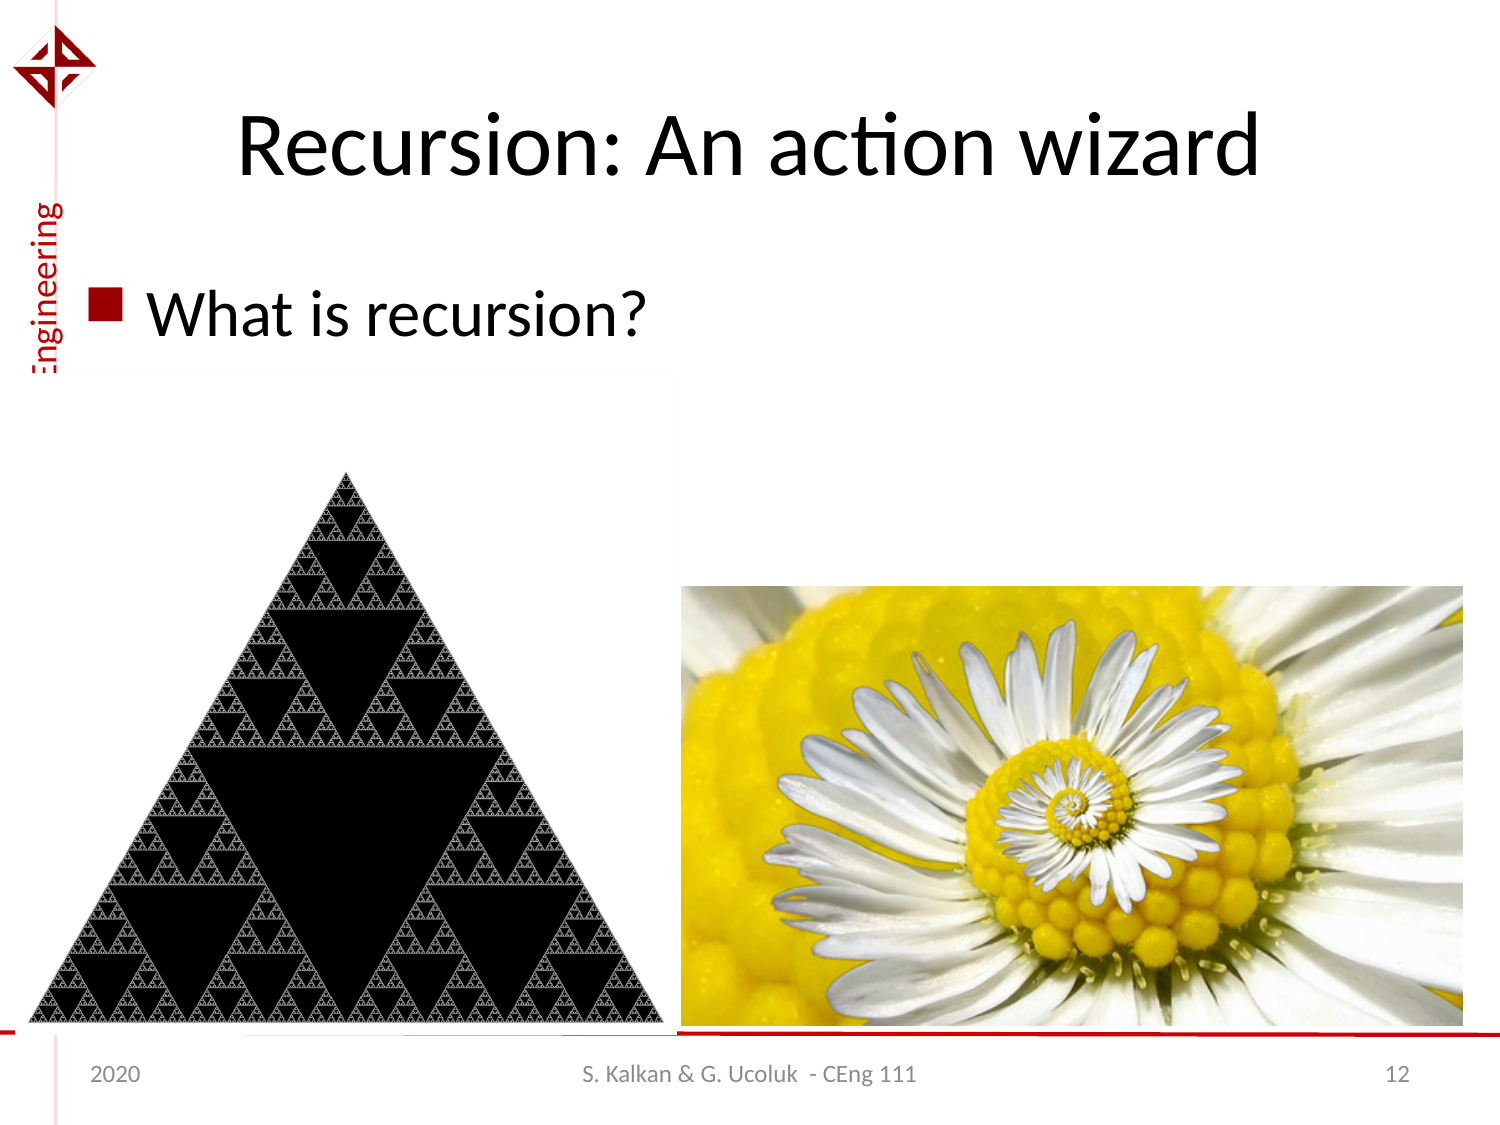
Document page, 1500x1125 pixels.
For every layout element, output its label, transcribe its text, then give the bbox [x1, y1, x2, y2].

list What is recursion? [75, 262, 1425, 374]
picture [58, 24, 97, 109]
title Recursion: An action wizard [75, 45, 1425, 233]
slide_number 2020 [75, 1044, 425, 1103]
slide_number 12 [1074, 1042, 1425, 1103]
picture [680, 585, 1463, 1026]
footer S. Kalkan & G. Ucoluk - CEng 111 [512, 1042, 988, 1103]
picture [12, 24, 54, 109]
picture [14, 373, 677, 1036]
